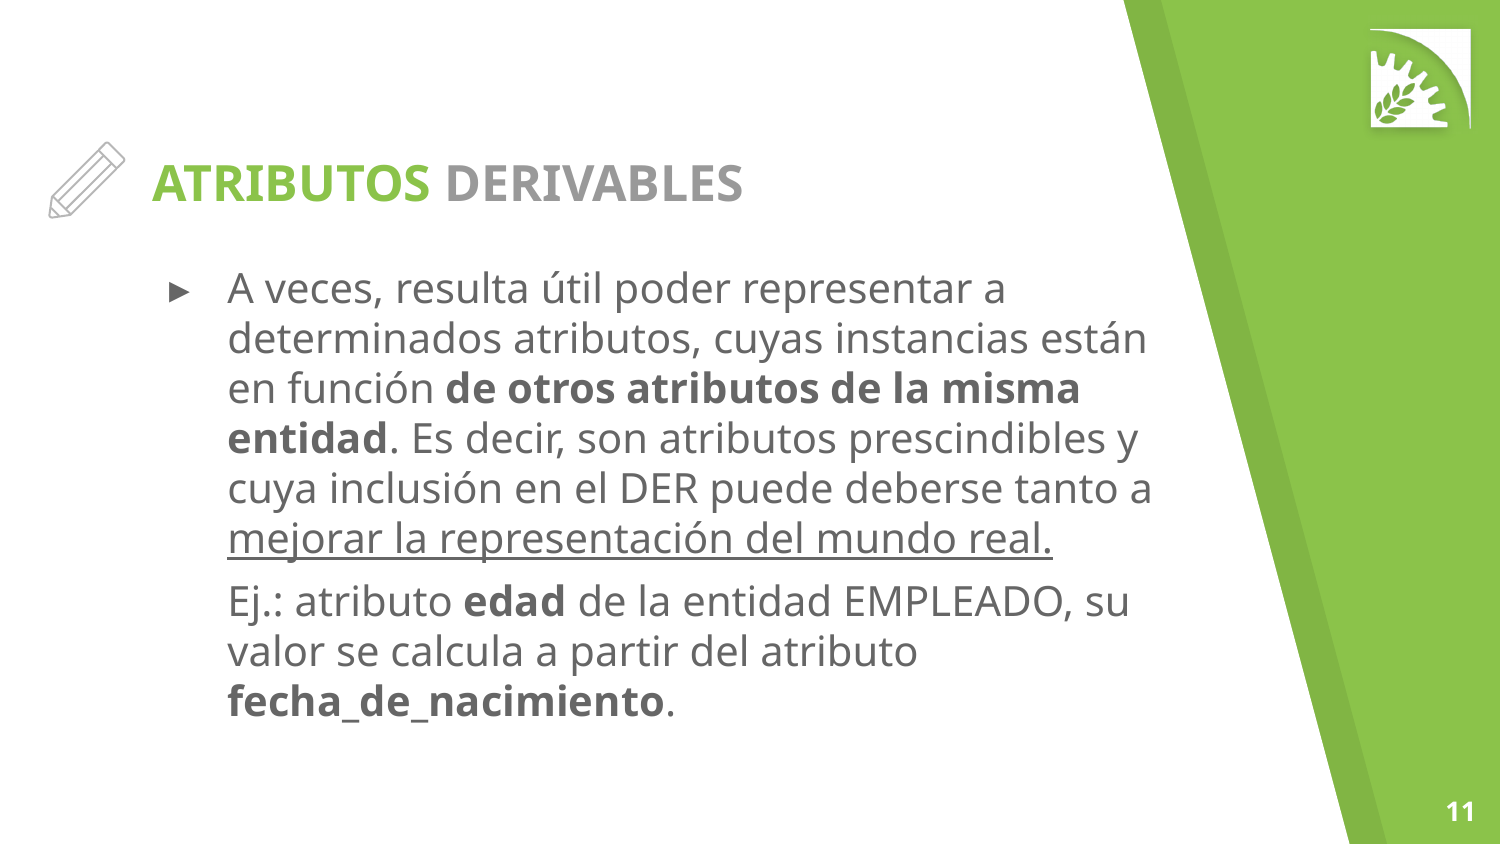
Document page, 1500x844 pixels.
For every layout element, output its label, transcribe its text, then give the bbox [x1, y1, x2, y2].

picture [1367, 15, 1479, 134]
list A veces, resulta útil poder representar a determinados atributos, cuyas instancias están en función de otros atributos de la misma entidad. Es decir, son atributos prescindibles y cuya inclusión en el DER puede deberse tanto a mejorar la representación del mundo real. Ej.: atributo edad de la entidad EMPLEADO, su valor se calcula a partir del atributo fecha_de_nacimiento. [137, 246, 1193, 826]
title ATRIBUTOS DERIVABLES [137, 146, 1011, 227]
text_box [49, 142, 125, 218]
slide_number ‹#› [1401, 779, 1492, 844]
